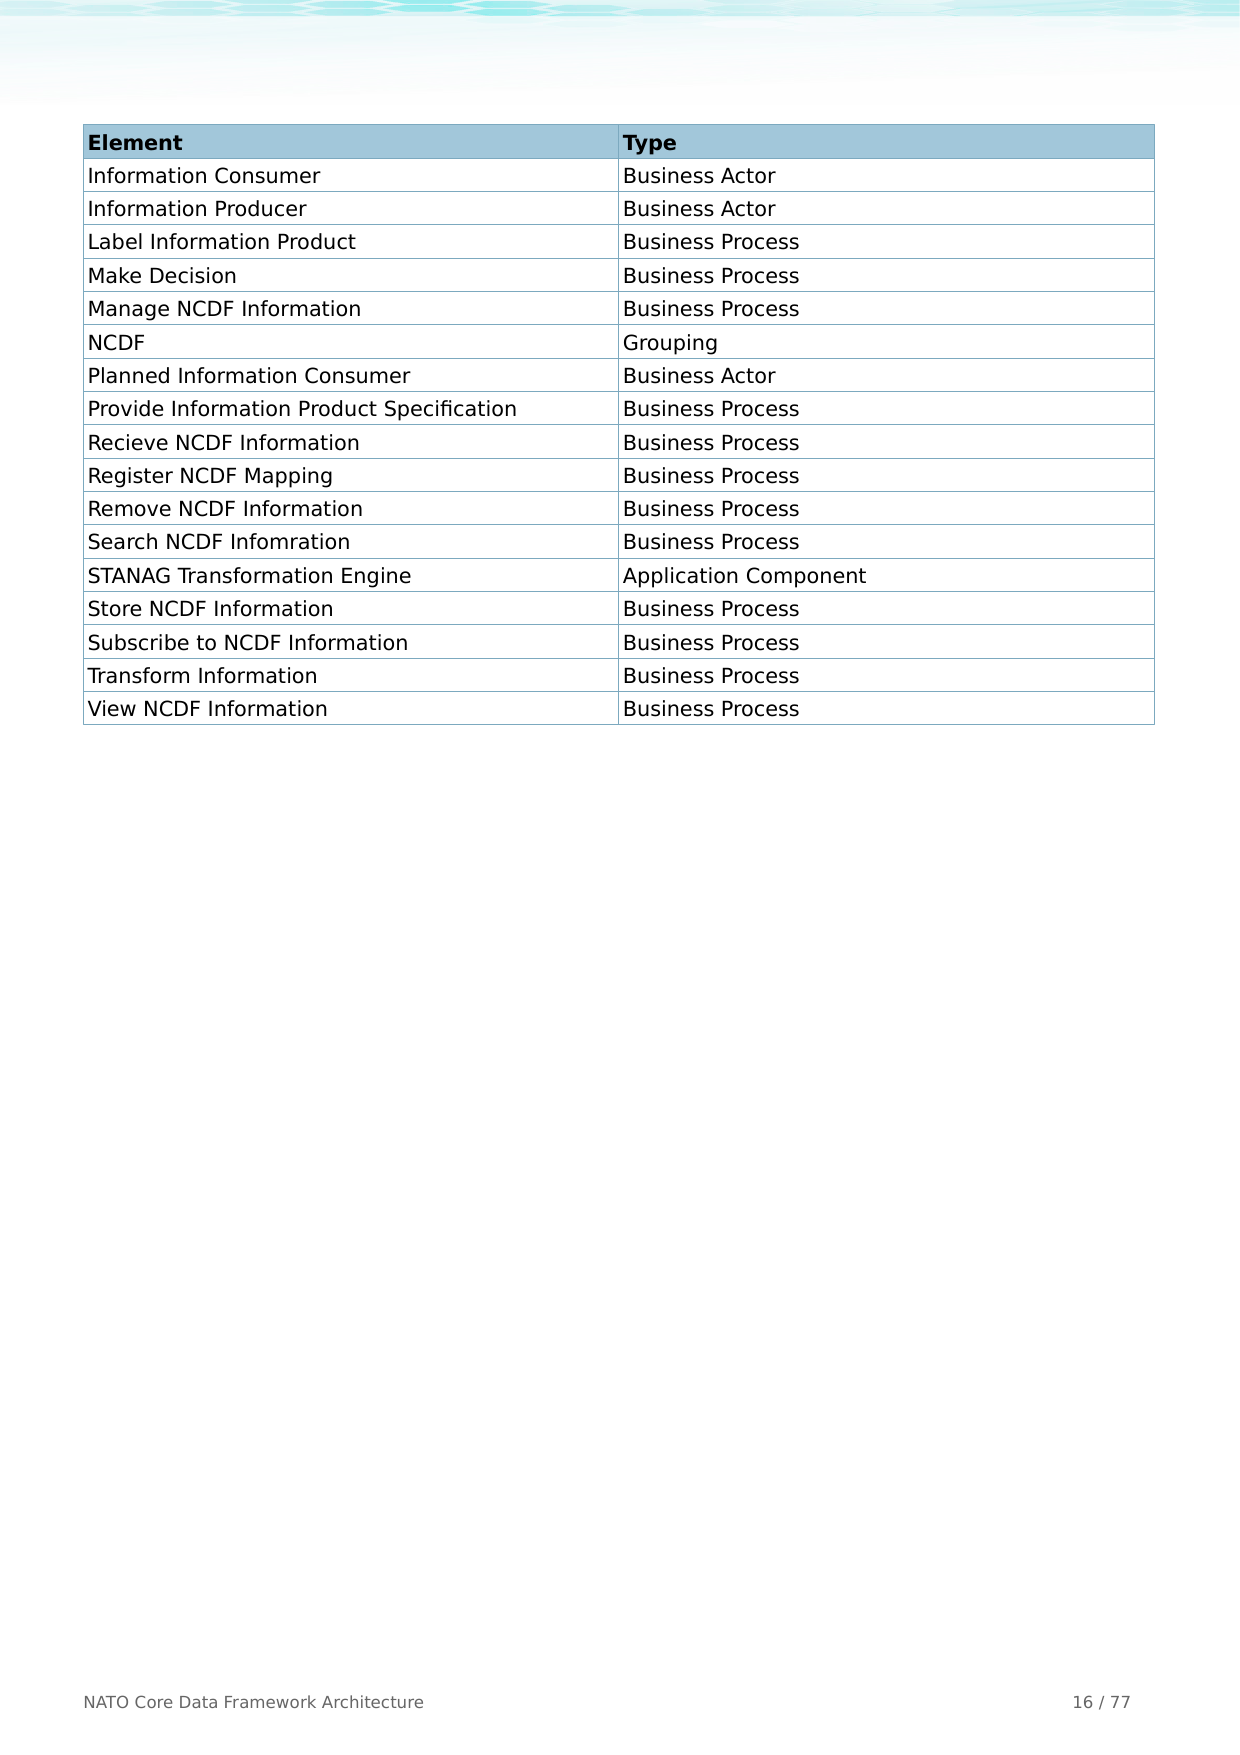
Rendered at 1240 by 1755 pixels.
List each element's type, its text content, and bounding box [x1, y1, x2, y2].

text_box Business Process [618, 224, 1155, 258]
text_box Business Process [618, 691, 1155, 725]
text_box Subscribe to NCDF Information [83, 624, 618, 658]
text_box Business Process [618, 391, 1155, 424]
text_box Planned Information Consumer [83, 358, 618, 391]
text_box Business Process [618, 424, 1155, 458]
text_box Business Process [618, 658, 1155, 691]
text_box Make Decision [83, 258, 618, 291]
text_box Business Process [618, 591, 1155, 624]
text_box Label Information Product [83, 224, 618, 258]
text_box Provide Information Product Specification [83, 391, 618, 424]
text_box Business Process [618, 258, 1155, 291]
text_box Register NCDF Mapping [83, 458, 618, 491]
text_box Business Actor [618, 191, 1155, 224]
text_box Business Actor [618, 358, 1155, 391]
text_box Business Process [618, 291, 1155, 324]
text_box Business Process [618, 524, 1155, 558]
text_box Search NCDF Infomration [83, 524, 618, 558]
text_box Type [618, 124, 1155, 158]
text_box Business Process [618, 458, 1155, 491]
text_box Application Component [618, 558, 1155, 591]
text_box Business Process [618, 491, 1155, 524]
text_box View NCDF Information [83, 691, 618, 725]
text_box Business Actor [618, 158, 1155, 191]
text_box STANAG Transformation Engine [83, 558, 618, 591]
text_box Information Consumer [83, 158, 618, 191]
text_box Transform Information [83, 658, 618, 691]
text_box Remove NCDF Information [83, 491, 618, 524]
text_box Recieve NCDF Information [83, 424, 618, 458]
text_box NATO Core Data Framework Architecture [83, 1649, 924, 1755]
text_box Element [83, 124, 618, 158]
text_box Business Process [618, 624, 1155, 658]
text_box Store NCDF Information [83, 591, 618, 624]
text_box Information Producer [83, 191, 618, 224]
text_box / 77 [1093, 1649, 1157, 1755]
text_box NCDF [83, 324, 618, 358]
text_box Manage NCDF Information [83, 291, 618, 324]
text_box Grouping [618, 324, 1155, 358]
picture [0, 0, 1240, 105]
text_box 16 [924, 1649, 1093, 1755]
